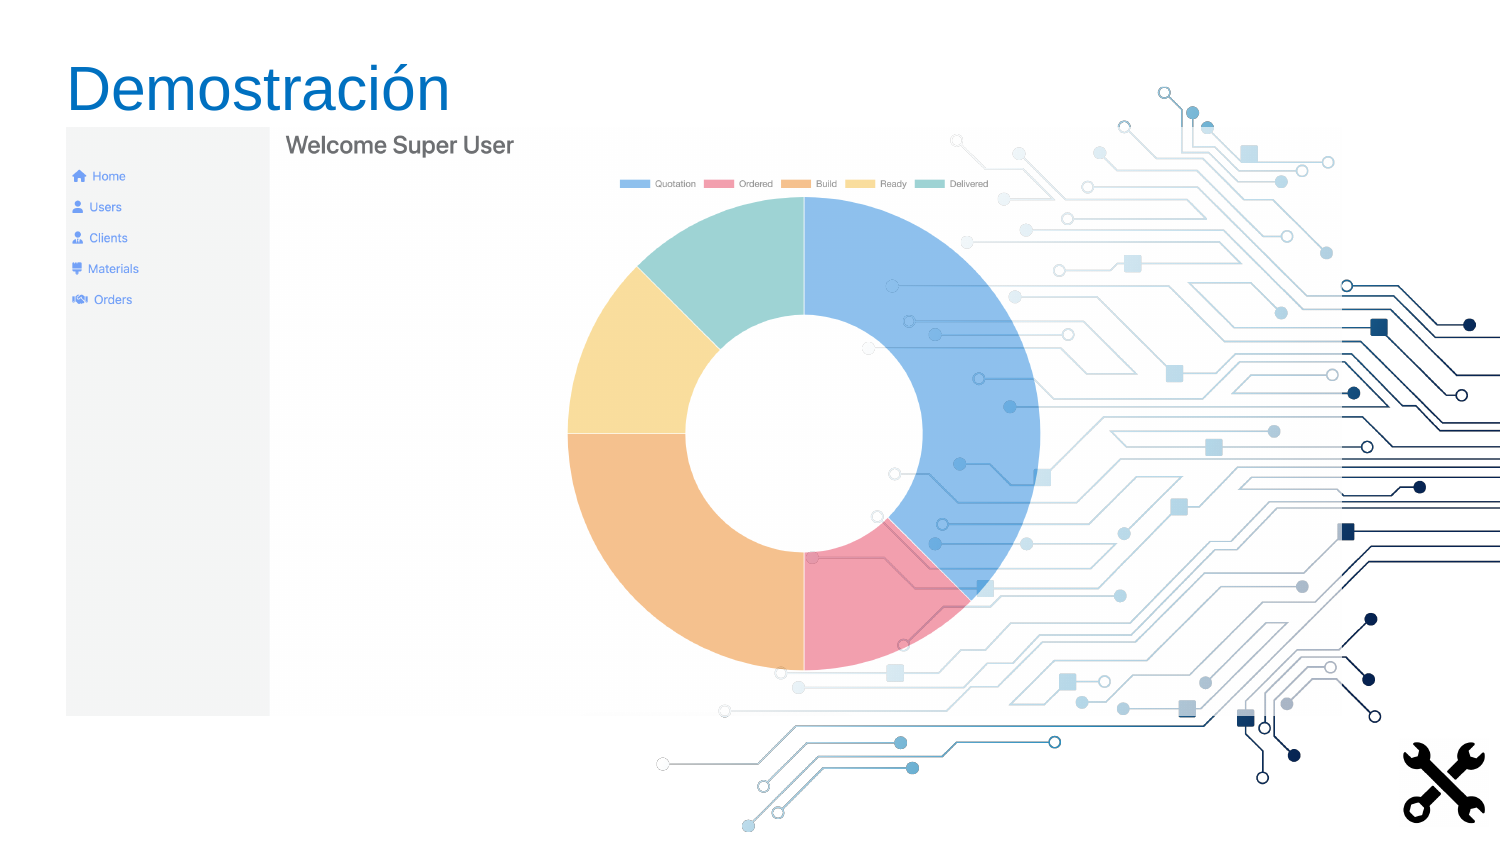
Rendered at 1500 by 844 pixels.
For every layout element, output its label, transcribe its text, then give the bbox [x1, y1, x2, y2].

title Demostración [51, 16, 1449, 155]
picture [66, 37, 1500, 844]
